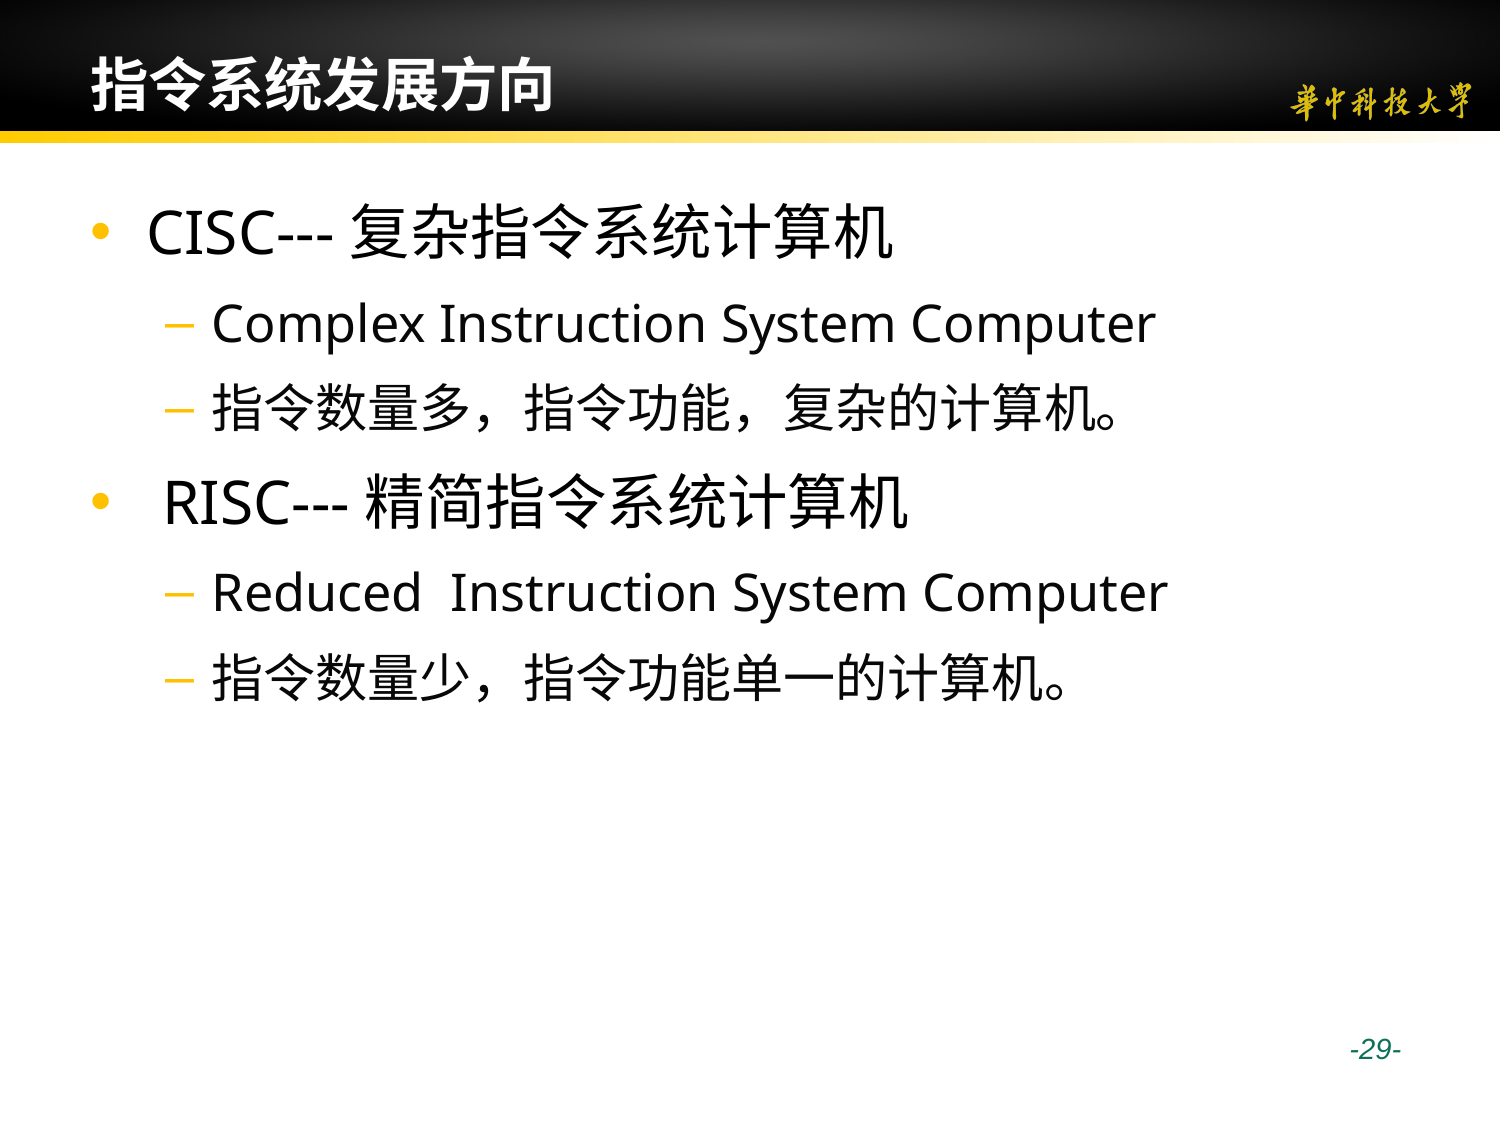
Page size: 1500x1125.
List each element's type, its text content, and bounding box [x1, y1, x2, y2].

table_cell [562, 131, 567, 143]
title 指令系统发展方向 [74, 34, 1426, 131]
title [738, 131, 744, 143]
picture [0, 0, 1500, 131]
table_cell [650, 131, 655, 143]
slide_number -29- [1257, 1023, 1425, 1102]
list CISC---复杂指令系统计算机 Complex Instruction System Computer 指令数量多，指令功能，复杂的计算机。 RISC---精简指令系统计算机 Reduced Instruction System Computer 指令数量少，指令功能单一的计算机。 [74, 172, 1424, 1000]
